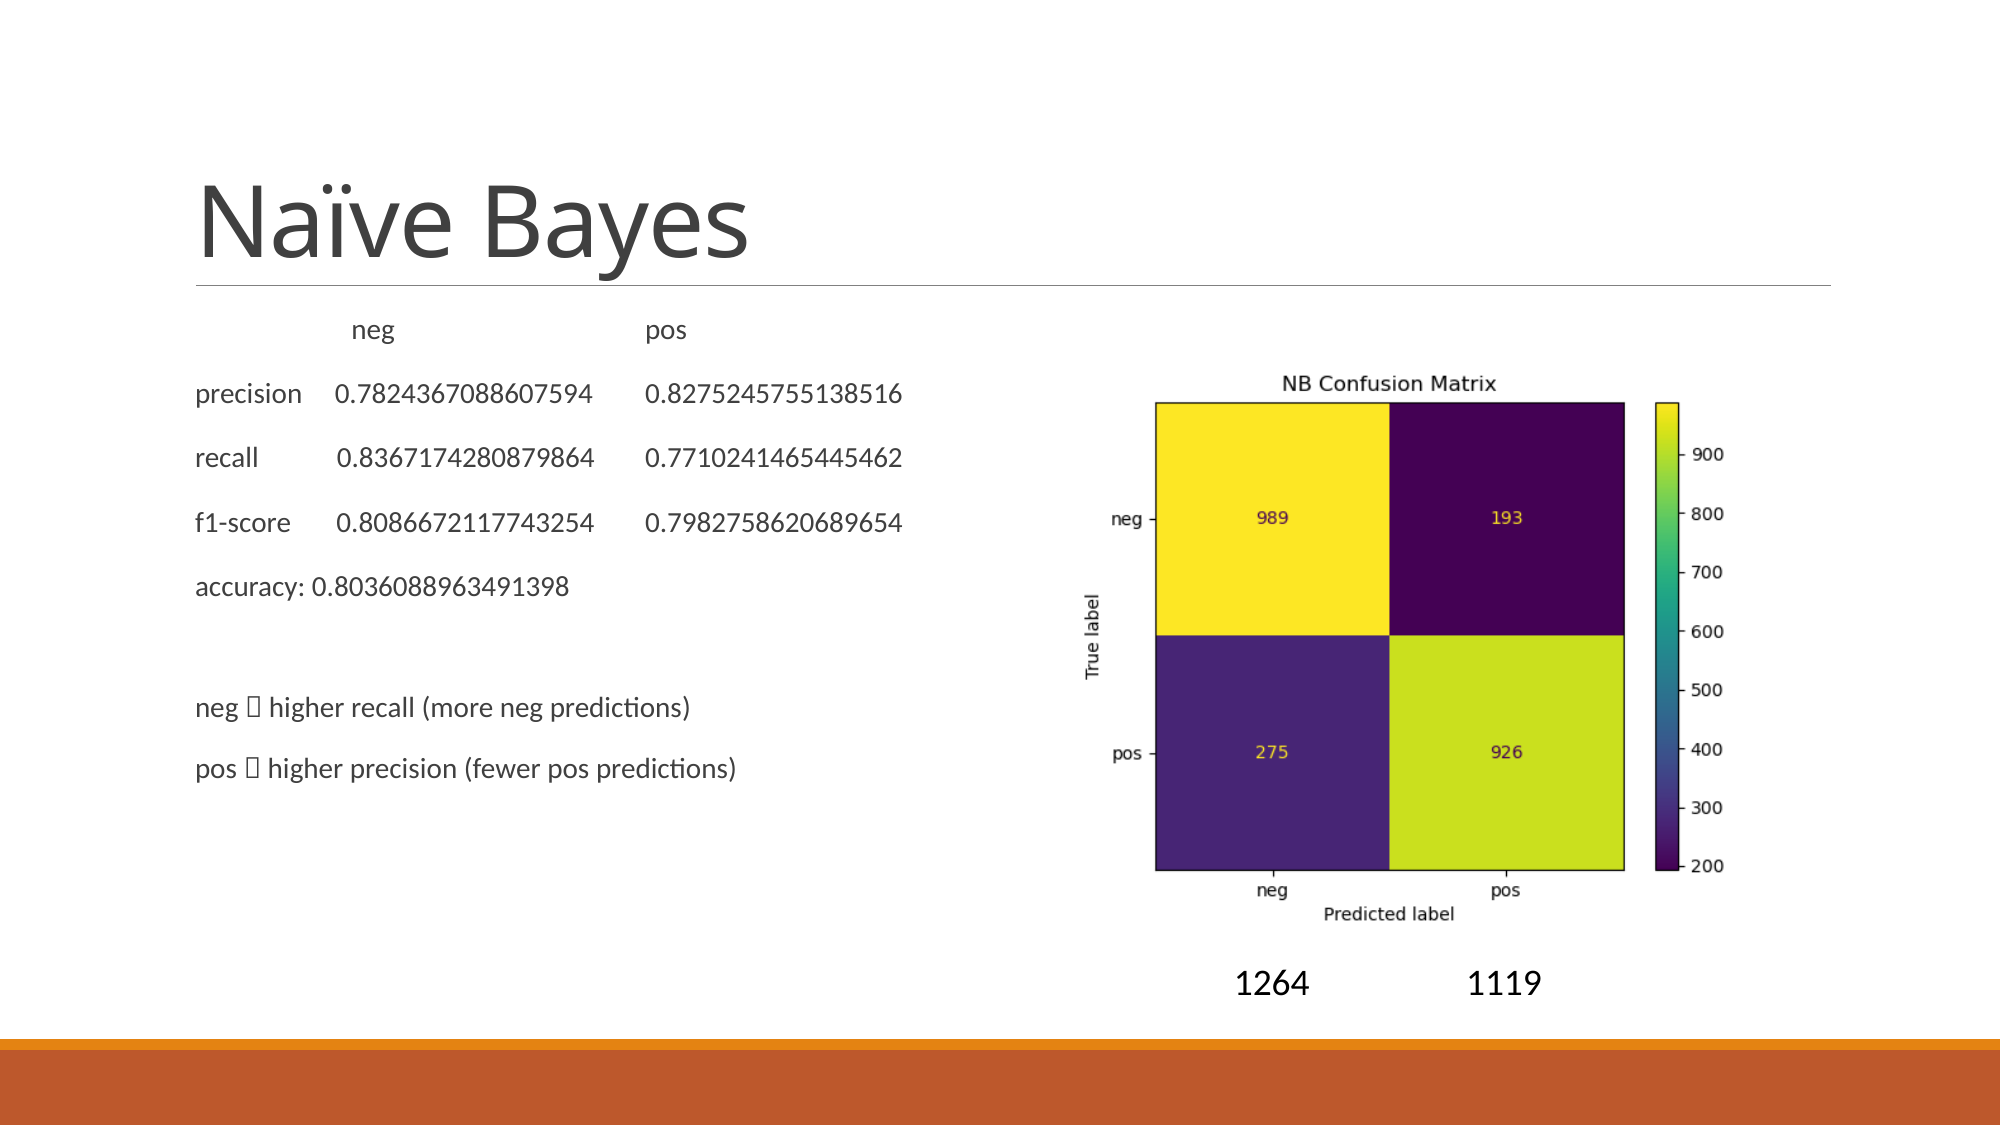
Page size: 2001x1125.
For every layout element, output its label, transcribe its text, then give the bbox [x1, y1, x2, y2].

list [1019, 328, 1831, 937]
text_box 1264 [1211, 950, 1332, 1010]
list neg pos precision 0.7824367088607594 0.8275245755138516 recall 0.8367174280879864 0.7710241465445462 f1-score 0.8086672117743254 0.7982758620689654 accuracy: 0.8036088963491398 neg  higher recall (more neg predictions) pos  higher precision (fewer pos predictions) [180, 302, 990, 963]
text_box 1119 [1444, 950, 1564, 1010]
title Naïve Bayes [180, 47, 1830, 285]
